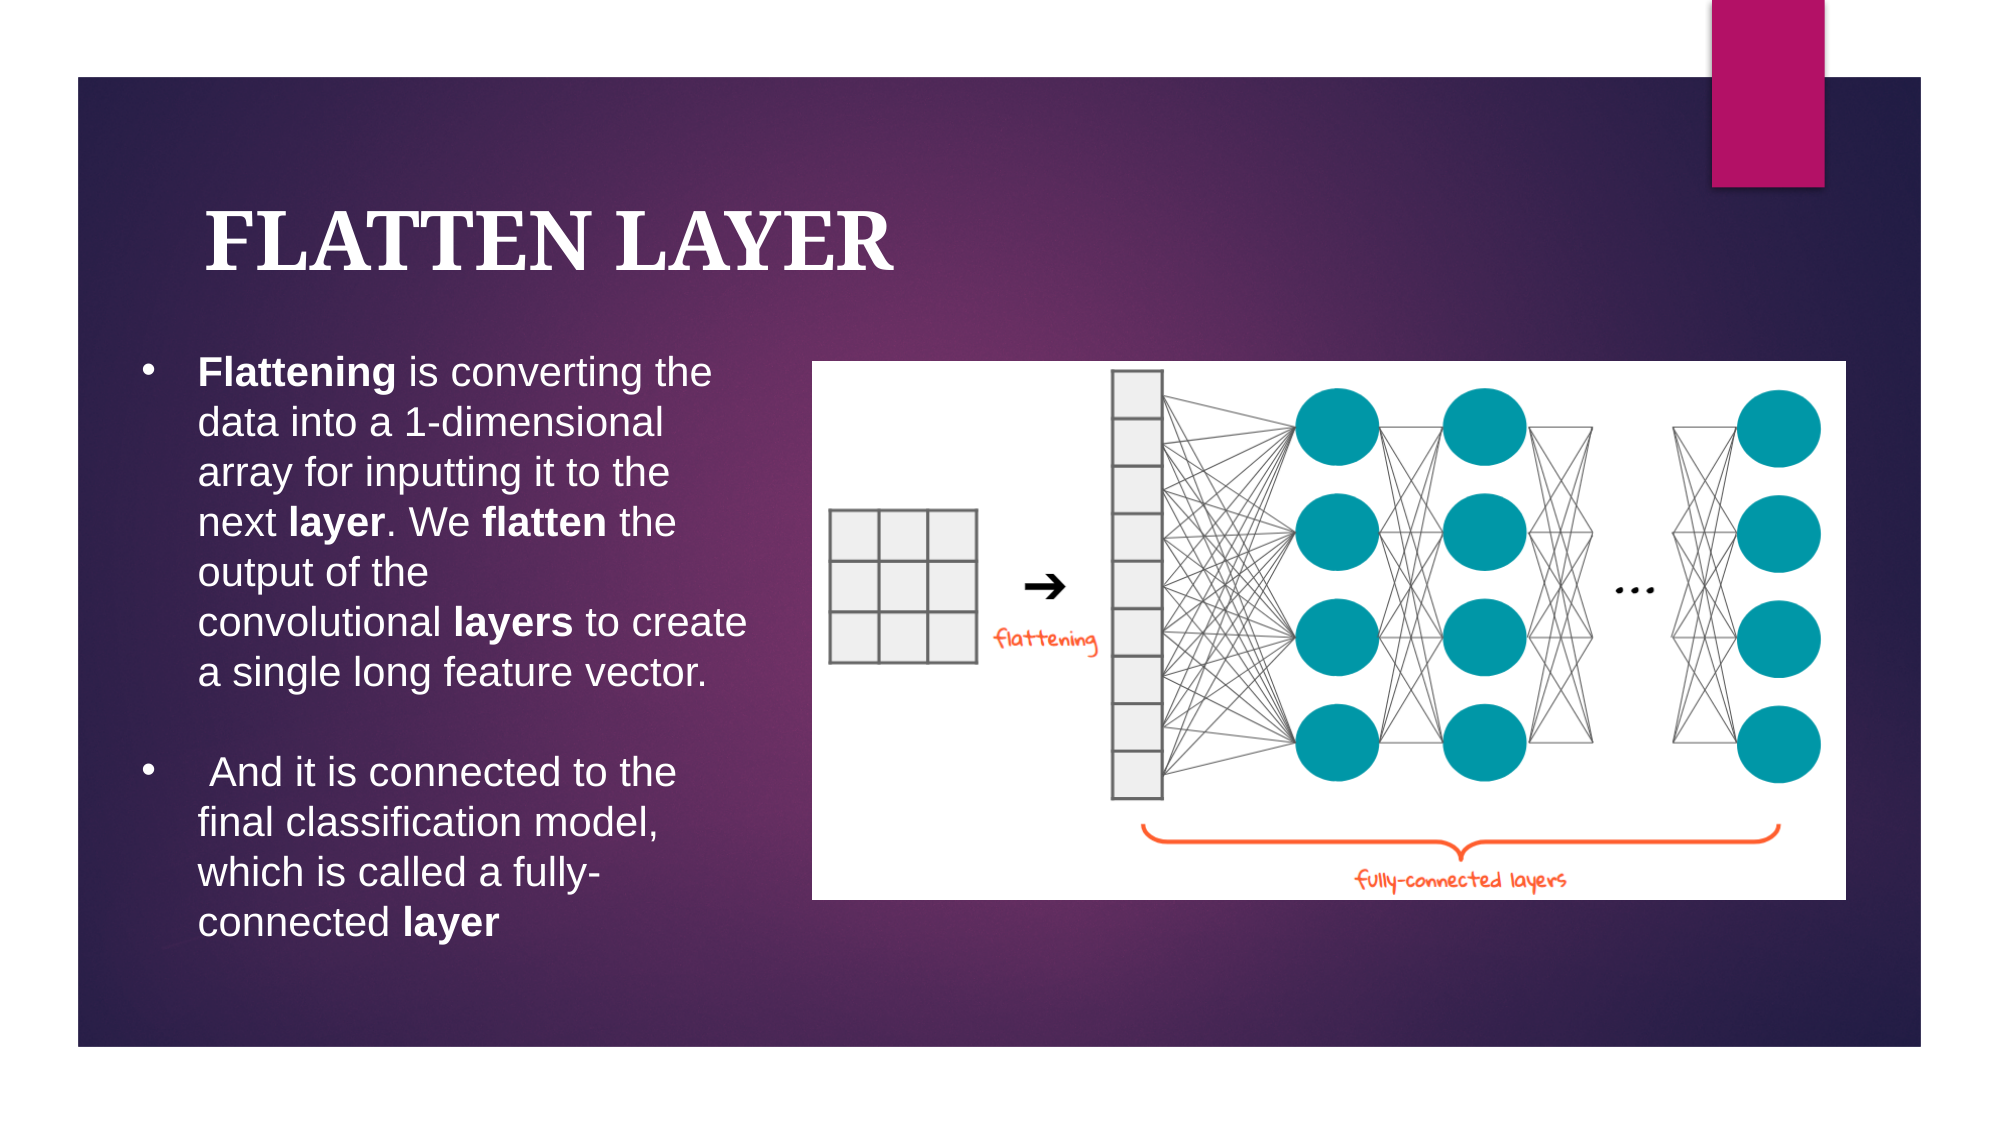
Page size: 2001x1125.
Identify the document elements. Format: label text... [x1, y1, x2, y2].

picture [812, 361, 1847, 901]
text_box Flattening is converting the data into a 1-dimensional array for inputting it to the next layer. We flatten the output of the convolutional layers to create a single long feature vector. And it is connected to the final classification model, which is called a fully-connected layer [126, 336, 769, 952]
title FLATTEN LAYER [189, 179, 1000, 295]
